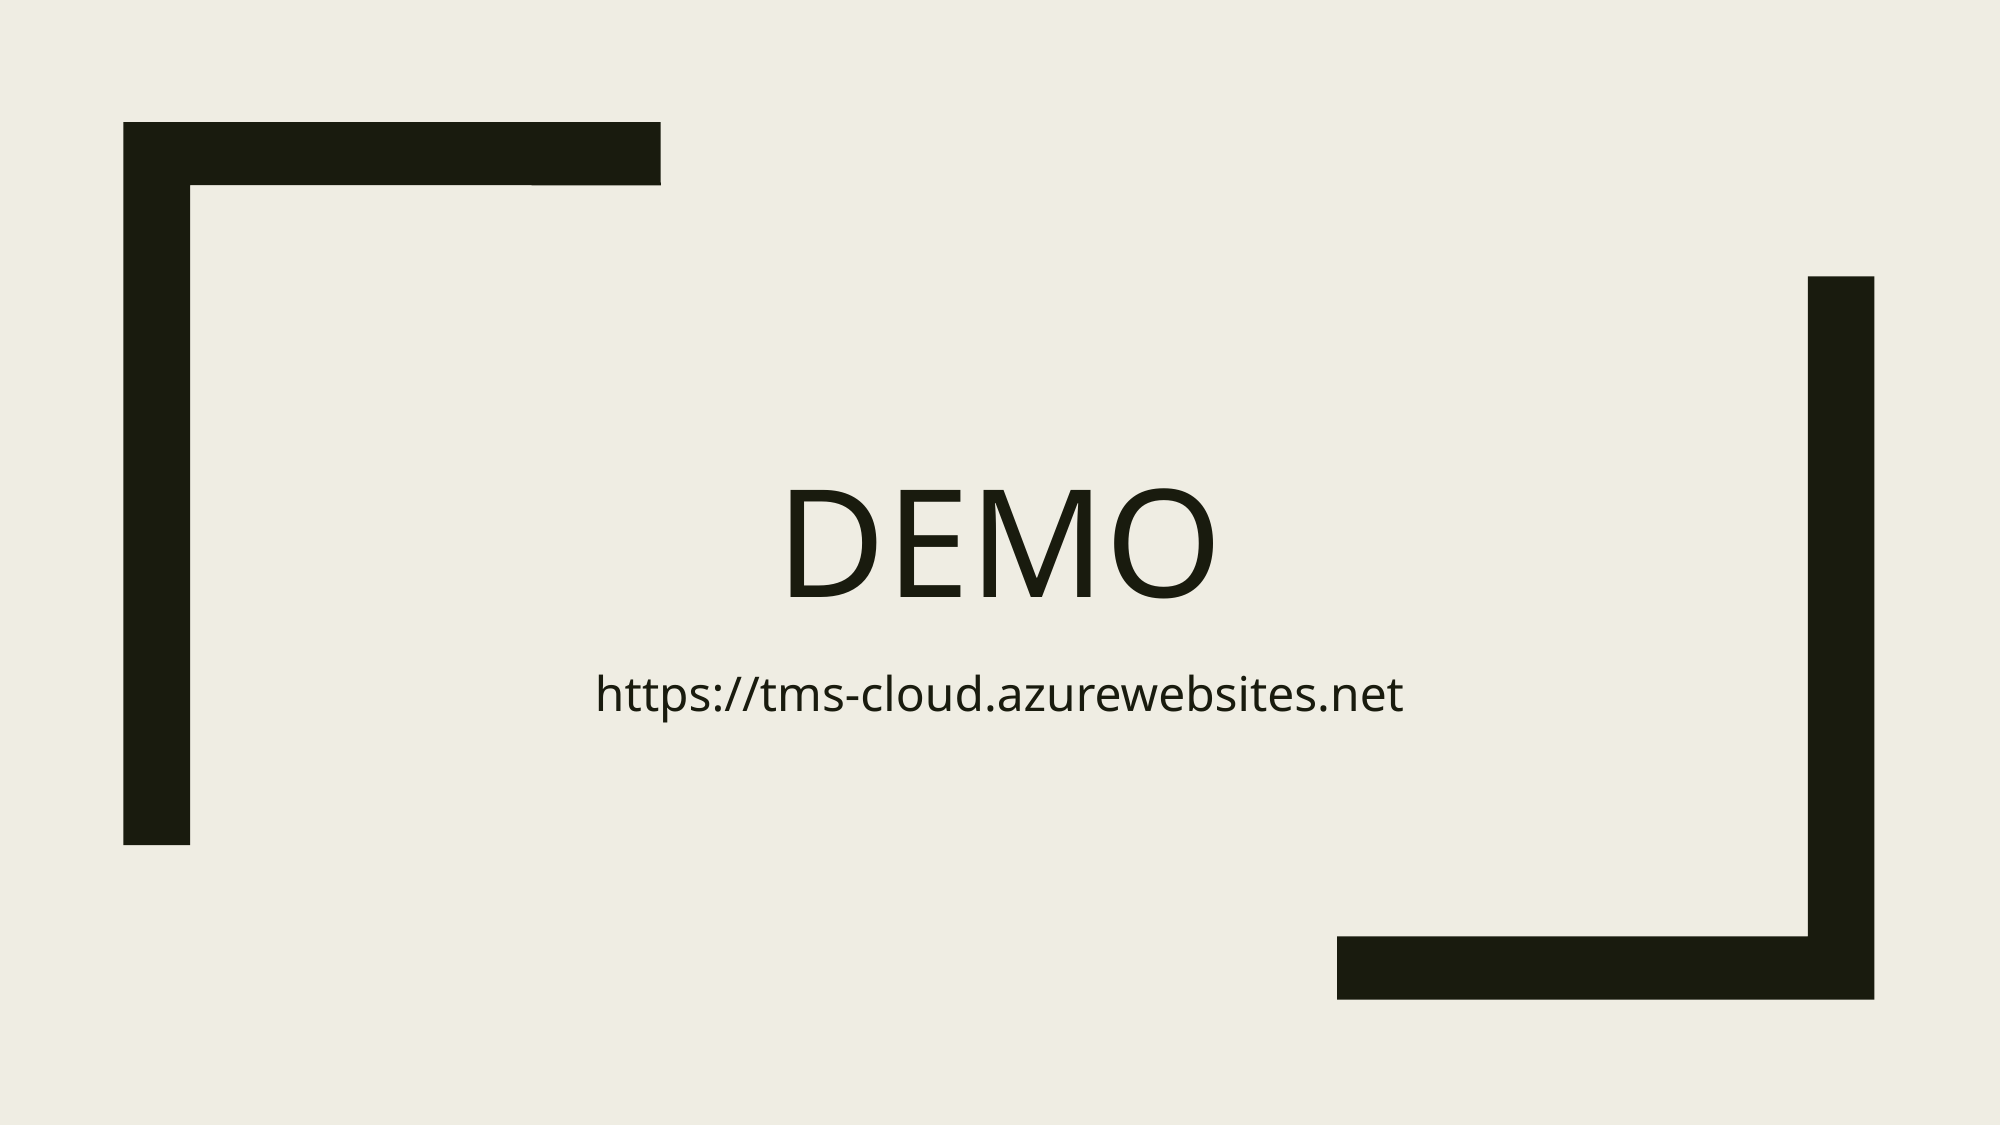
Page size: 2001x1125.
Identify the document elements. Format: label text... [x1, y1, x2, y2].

subtitle https://tms-cloud.azurewebsites.net [439, 649, 1561, 828]
title Demo [314, 293, 1686, 638]
